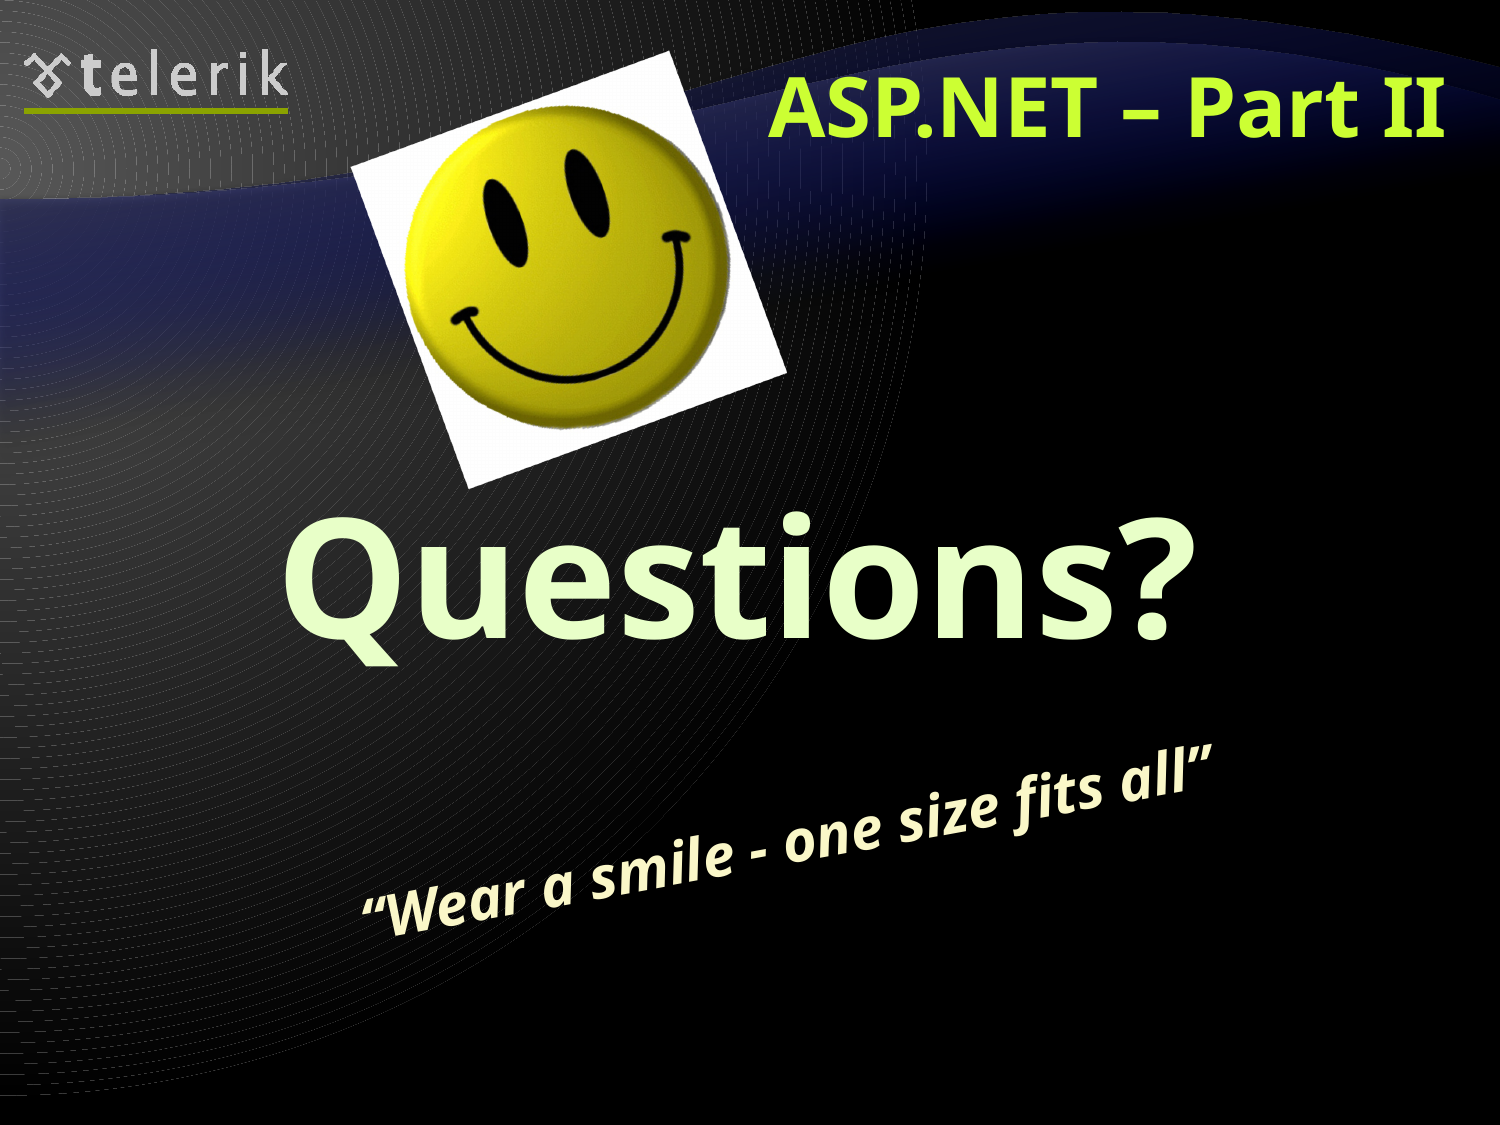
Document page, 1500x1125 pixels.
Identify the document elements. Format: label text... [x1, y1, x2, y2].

title ASP.NET – Part II [399, 37, 1463, 188]
text_box “Wear a smile - one size fits all” [68, 624, 1500, 1057]
picture [351, 51, 786, 488]
picture [24, 49, 288, 114]
